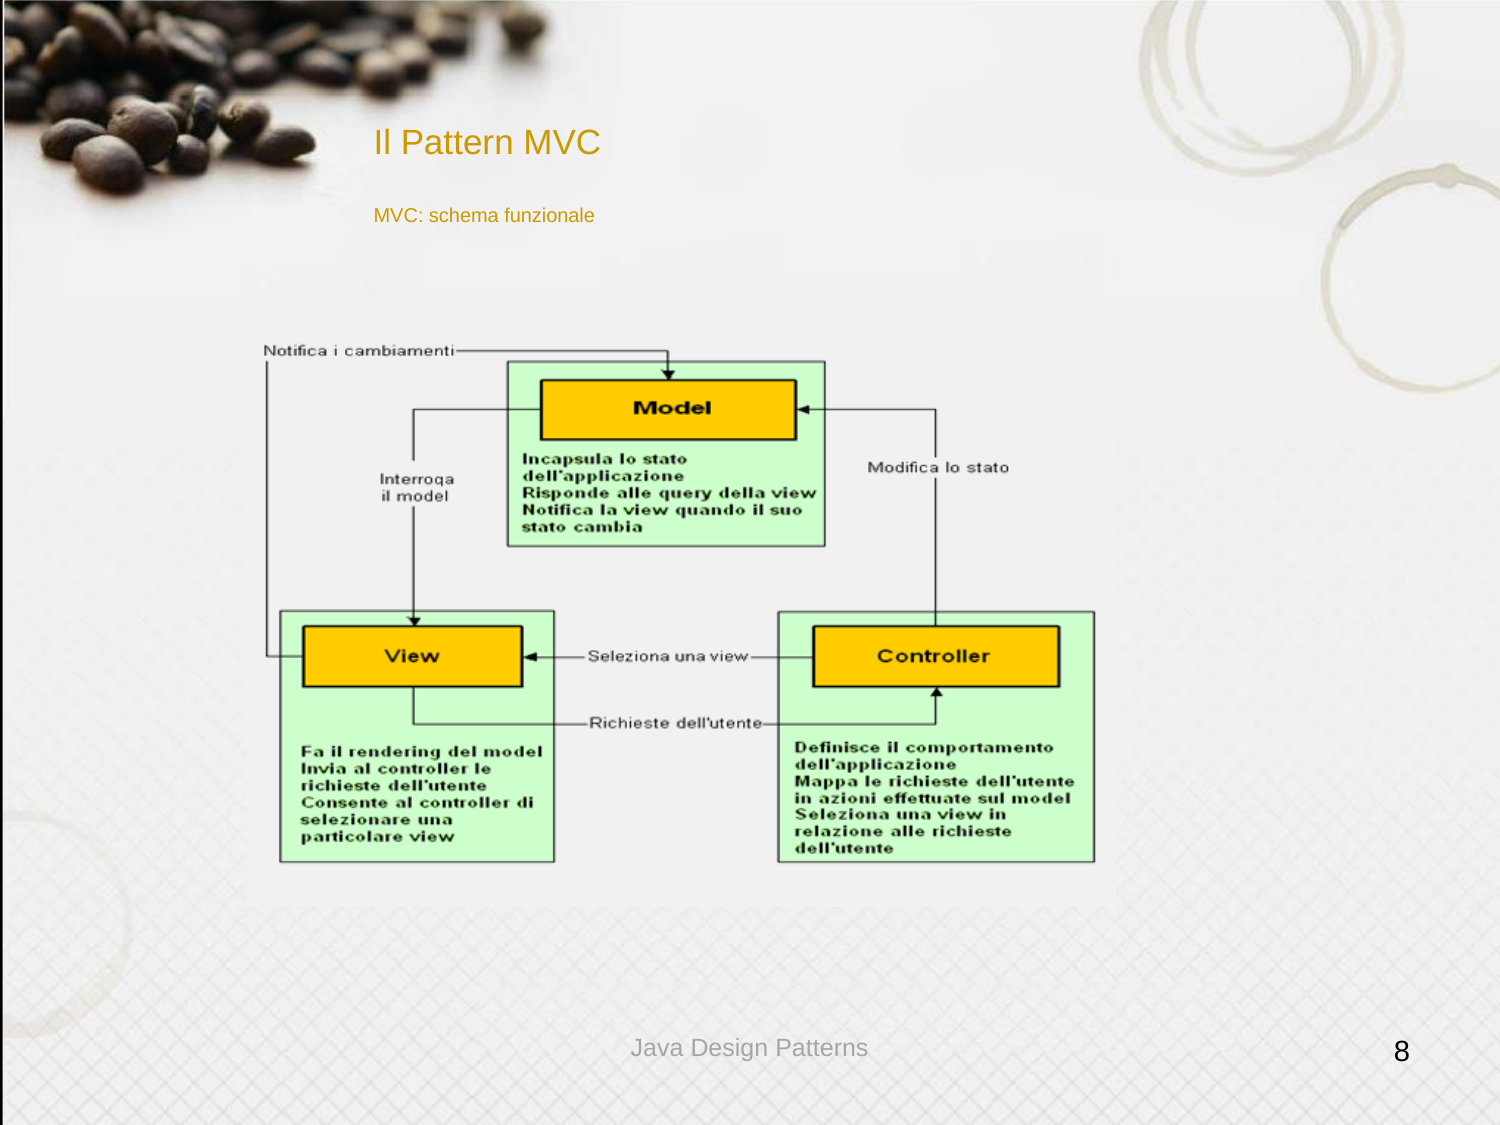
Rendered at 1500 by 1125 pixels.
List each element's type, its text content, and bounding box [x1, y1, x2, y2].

slide_number 8 [1074, 1024, 1426, 1103]
picture [0, 0, 1500, 1125]
footer Java Design Patterns [512, 1024, 988, 1103]
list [247, 327, 1117, 907]
title Il Pattern MVC MVC: schema funzionale [358, 111, 1383, 235]
